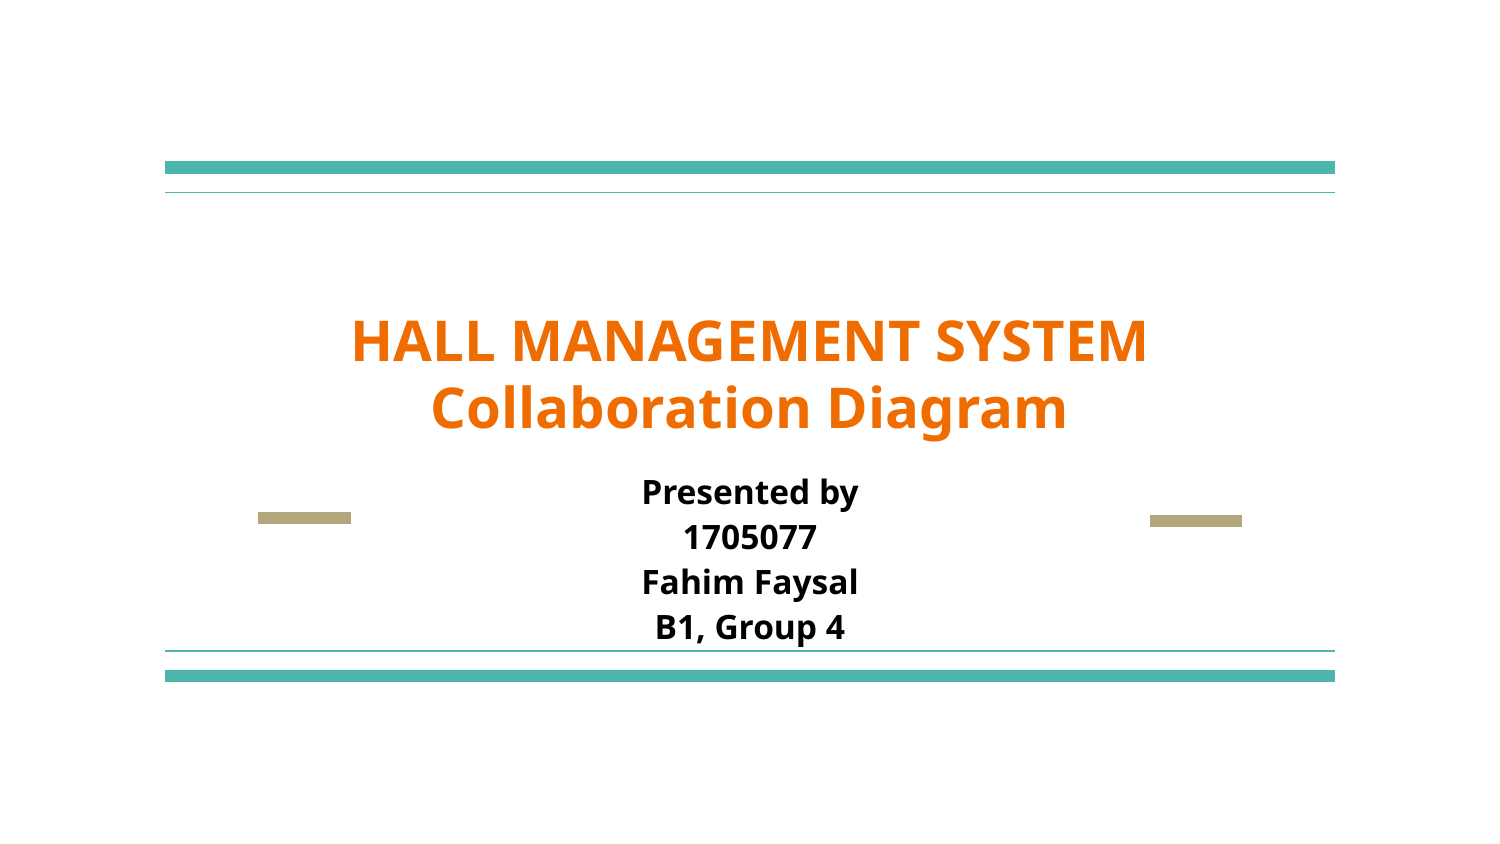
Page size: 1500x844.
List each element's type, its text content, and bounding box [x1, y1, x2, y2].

subtitle Presented by 1705077 Fahim Faysal B1, Group 4 [350, 467, 1150, 656]
title HALL MANAGEMENT SYSTEM Collaboration Diagram [164, 287, 1336, 456]
